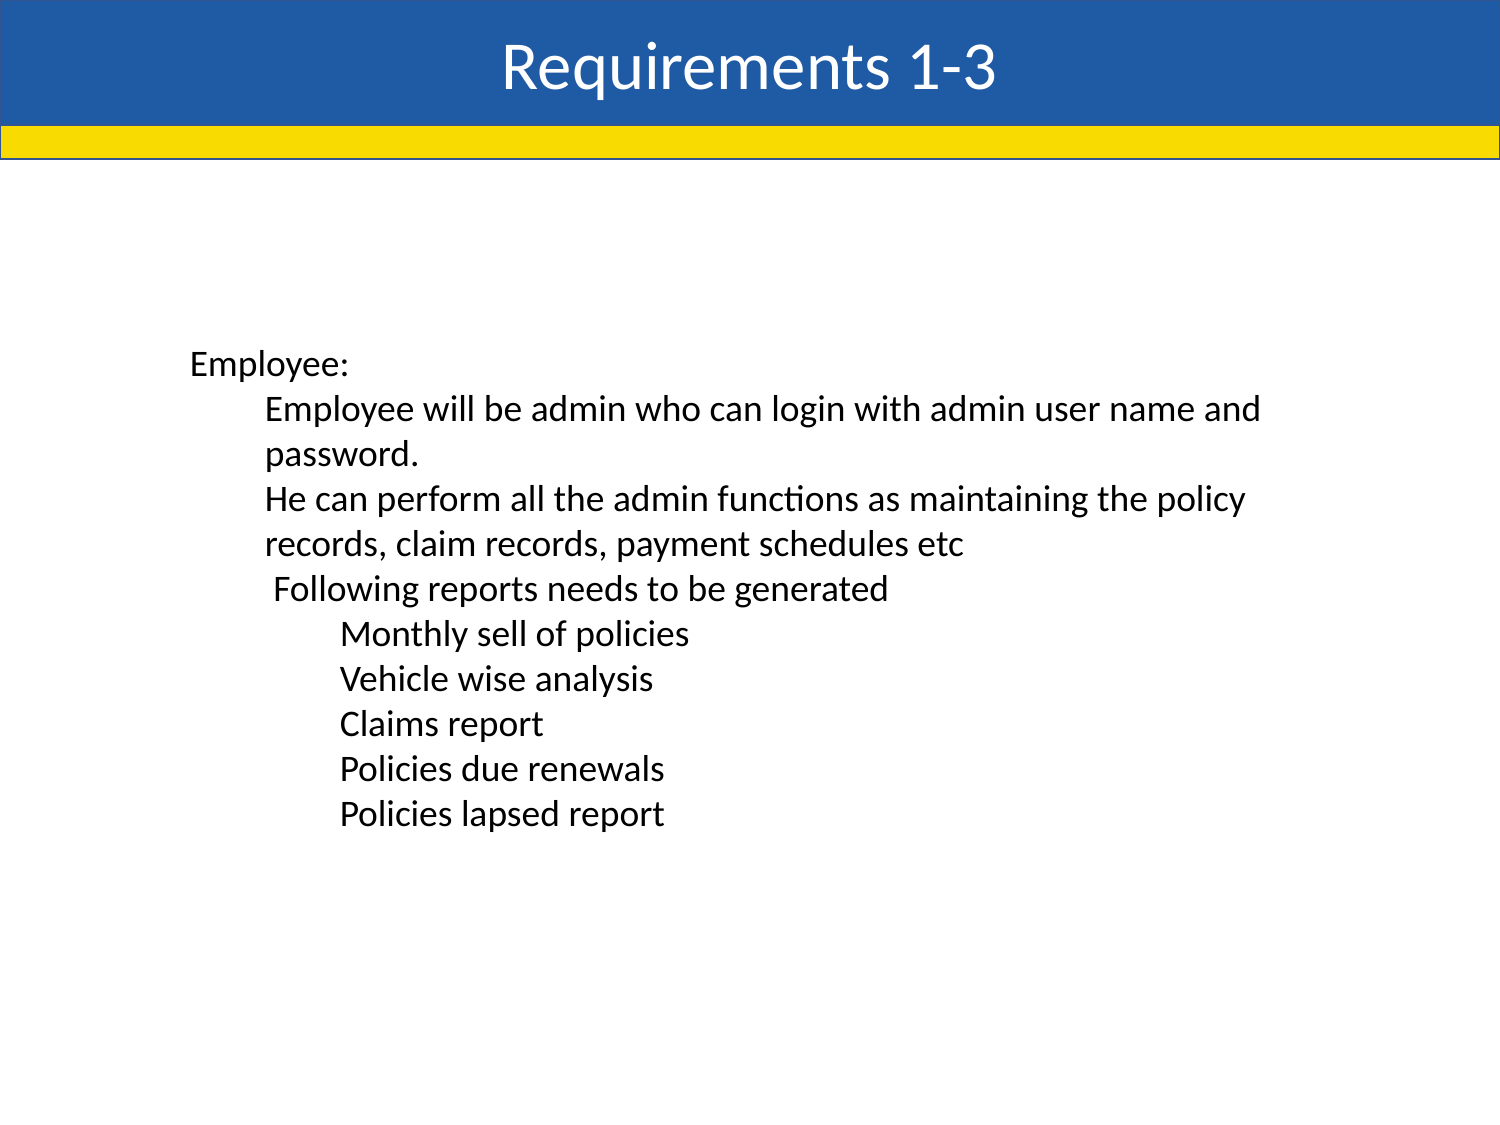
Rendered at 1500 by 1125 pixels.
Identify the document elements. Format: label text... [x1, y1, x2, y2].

text_box Employee: Employee will be admin who can login with admin user name and password. He can perform all the admin functions as maintaining the policy records, claim records, payment schedules etc Following reports needs to be generated Monthly sell of policies Vehicle wise analysis Claims report Policies due renewals Policies lapsed report [174, 331, 1325, 912]
text_box Requirements 1-3 [357, 13, 1143, 111]
text_box [0, 0, 1500, 124]
text_box [0, 124, 1500, 160]
